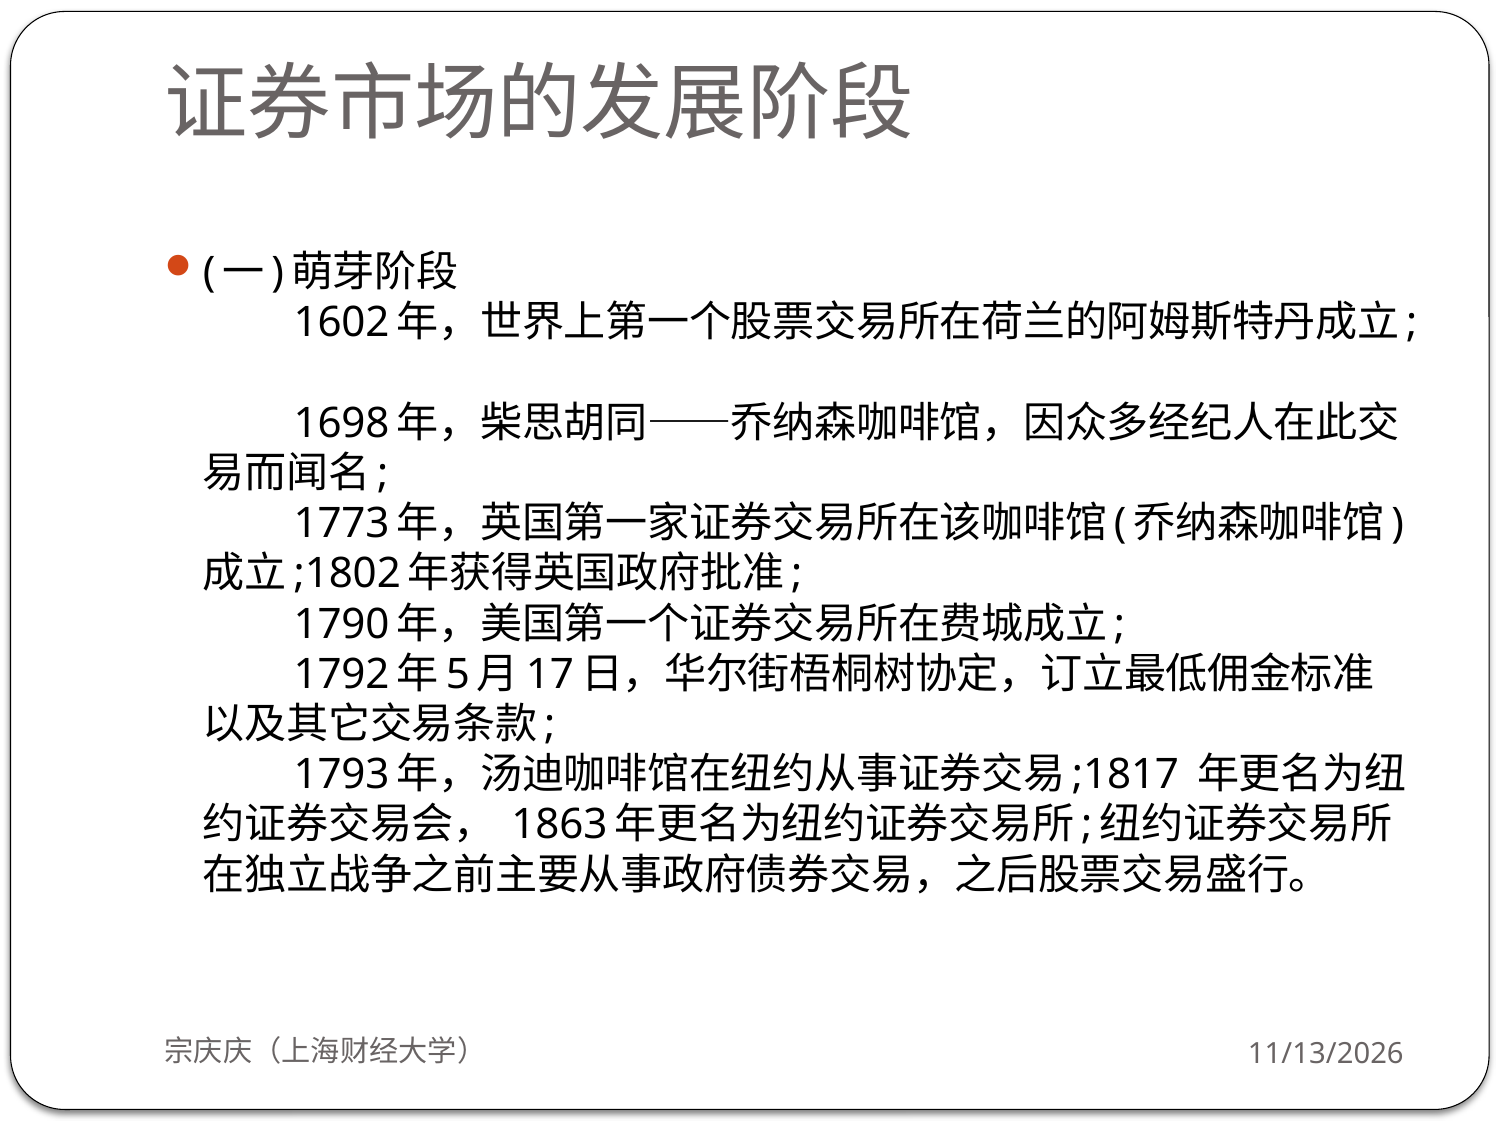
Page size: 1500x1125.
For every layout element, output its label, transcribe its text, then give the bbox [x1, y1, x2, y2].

footer 宗庆庆（上海财经大学） [150, 1012, 800, 1088]
title 证券市场的发展阶段 [150, 35, 1425, 164]
list (一)萌芽阶段 1602年，世界上第一个股票交易所在荷兰的阿姆斯特丹成立; 1698年，柴思胡同——乔纳森咖啡馆，因众多经纪人在此交易而闻名; 1773年，英国第一家证券交易所在该咖啡馆(乔纳森咖啡馆)成立;1802年获得英国政府批准; 1790年，美国第一个证券交易所在费城成立; 1792年5月17日，华尔街梧桐树协定，订立最低佣金标准以及其它交易条款; 1793年，汤迪咖啡馆在纽约从事证券交易;1817 年更名为纽约证券交易会， 1863年更名为纽约证券交易所;纽约证券交易所在独立战争之前主要从事政府债券交易，之后股票交易盛行。 [150, 237, 1425, 988]
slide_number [1012, 1015, 1419, 1094]
